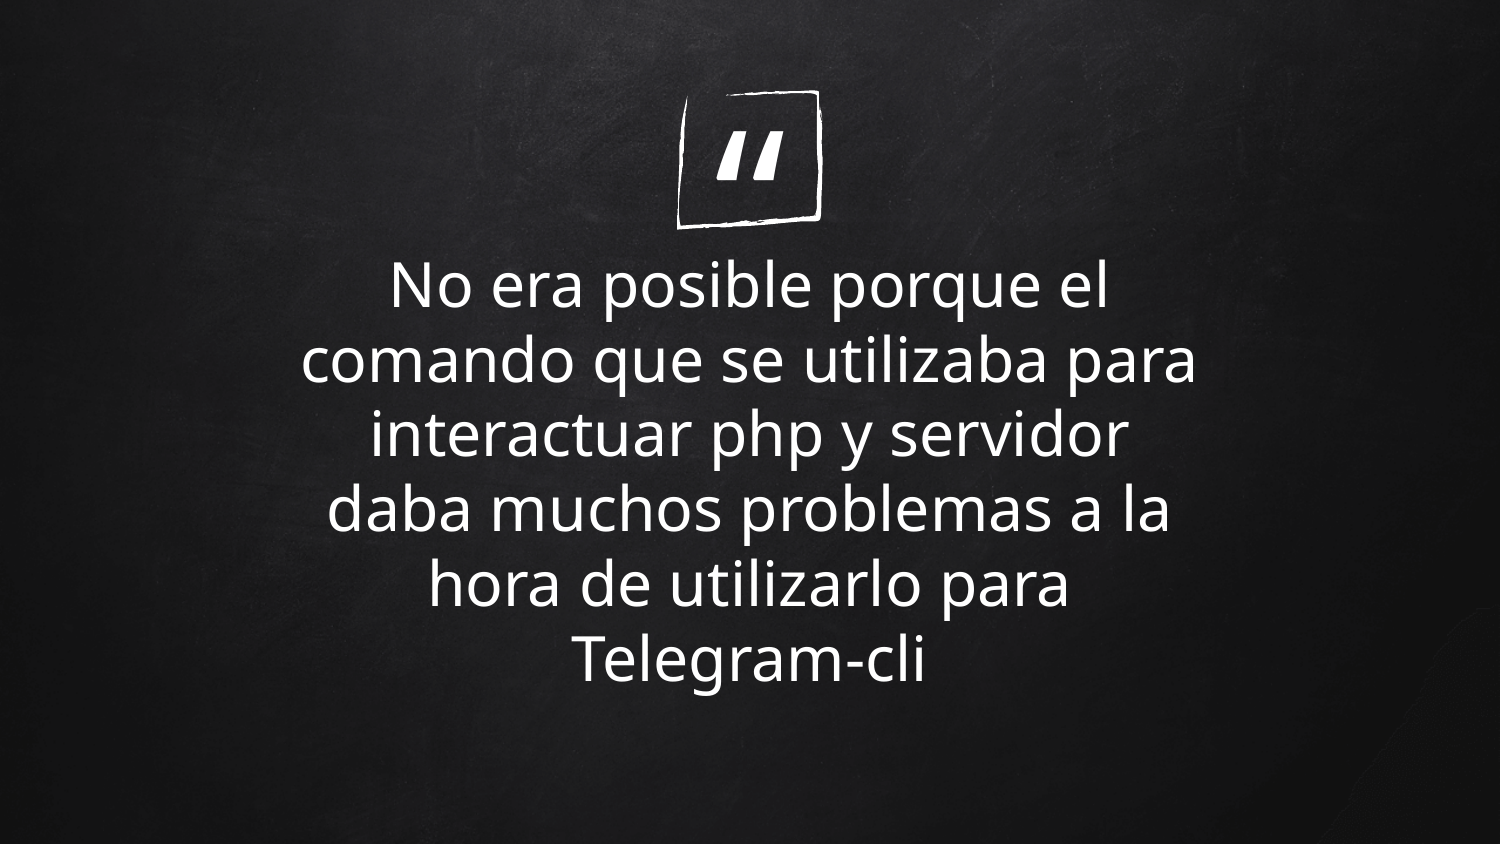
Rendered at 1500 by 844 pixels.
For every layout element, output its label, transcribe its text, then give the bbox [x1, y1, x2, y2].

picture [0, 0, 1500, 844]
list No era posible porque el comando que se utilizaba para interactuar php y servidor daba muchos problemas a la hora de utilizarlo para Telegram-cli [279, 229, 1221, 365]
